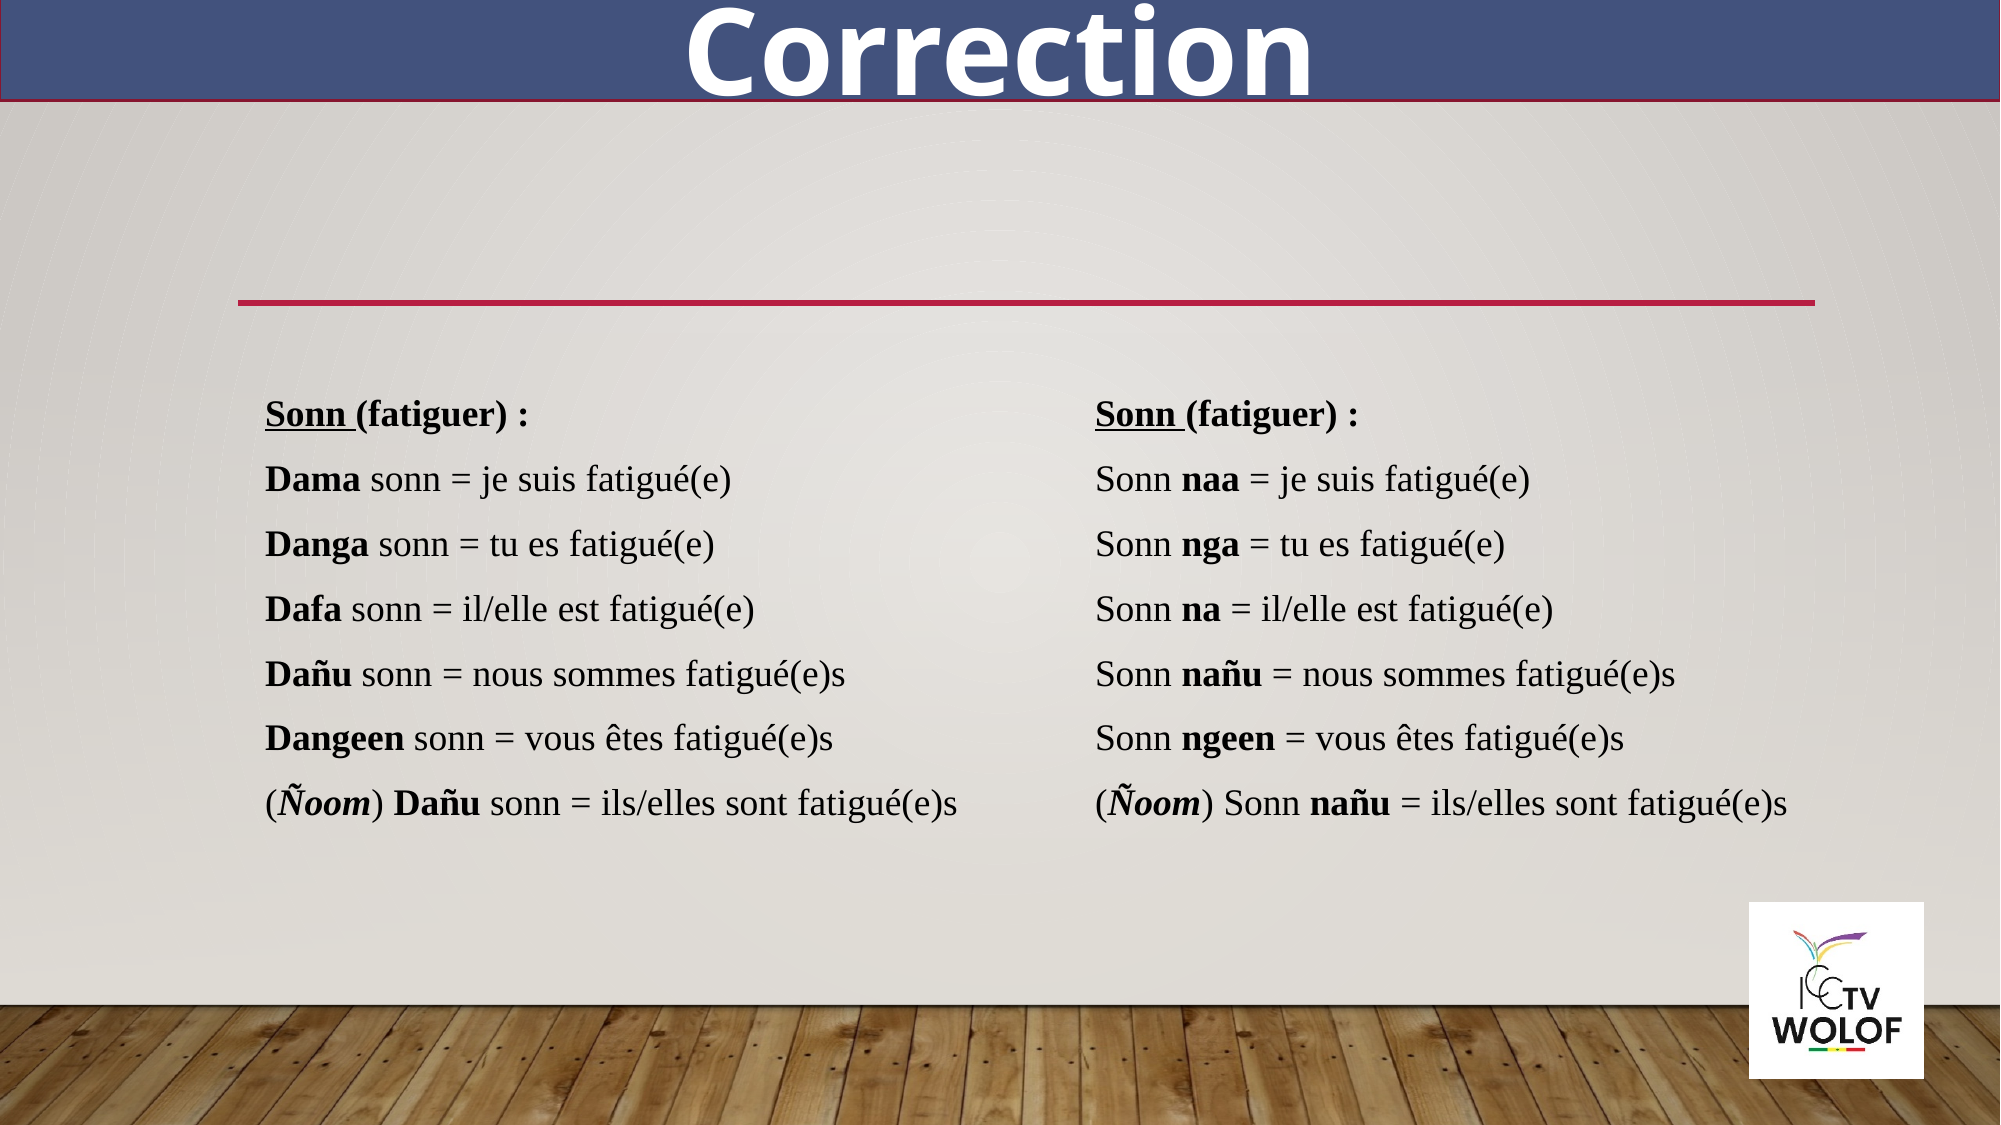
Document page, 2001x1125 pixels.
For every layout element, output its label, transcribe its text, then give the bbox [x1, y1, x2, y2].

text_box Sonn (fatiguer) : Sonn naa = je suis fatigué(e) Sonn nga = tu es fatigué(e) Sonn na = il/elle est fatigué(e) Sonn nañu = nous sommes fatigué(e)s Sonn ngeen = vous êtes fatigué(e)s (Ñoom) Sonn nañu = ils/elles sont fatigué(e)s [1080, 378, 1851, 861]
text_box Correction [0, 0, 2000, 102]
picture [0, 901, 2000, 1125]
text_box Sonn (fatiguer) : Dama sonn = je suis fatigué(e) Danga sonn = tu es fatigué(e) Dafa sonn = il/elle est fatigué(e) Dañu sonn = nous sommes fatigué(e)s Dangeen sonn = vous êtes fatigué(e)s (Ñoom) Dañu sonn = ils/elles sont fatigué(e)s [250, 378, 1000, 967]
